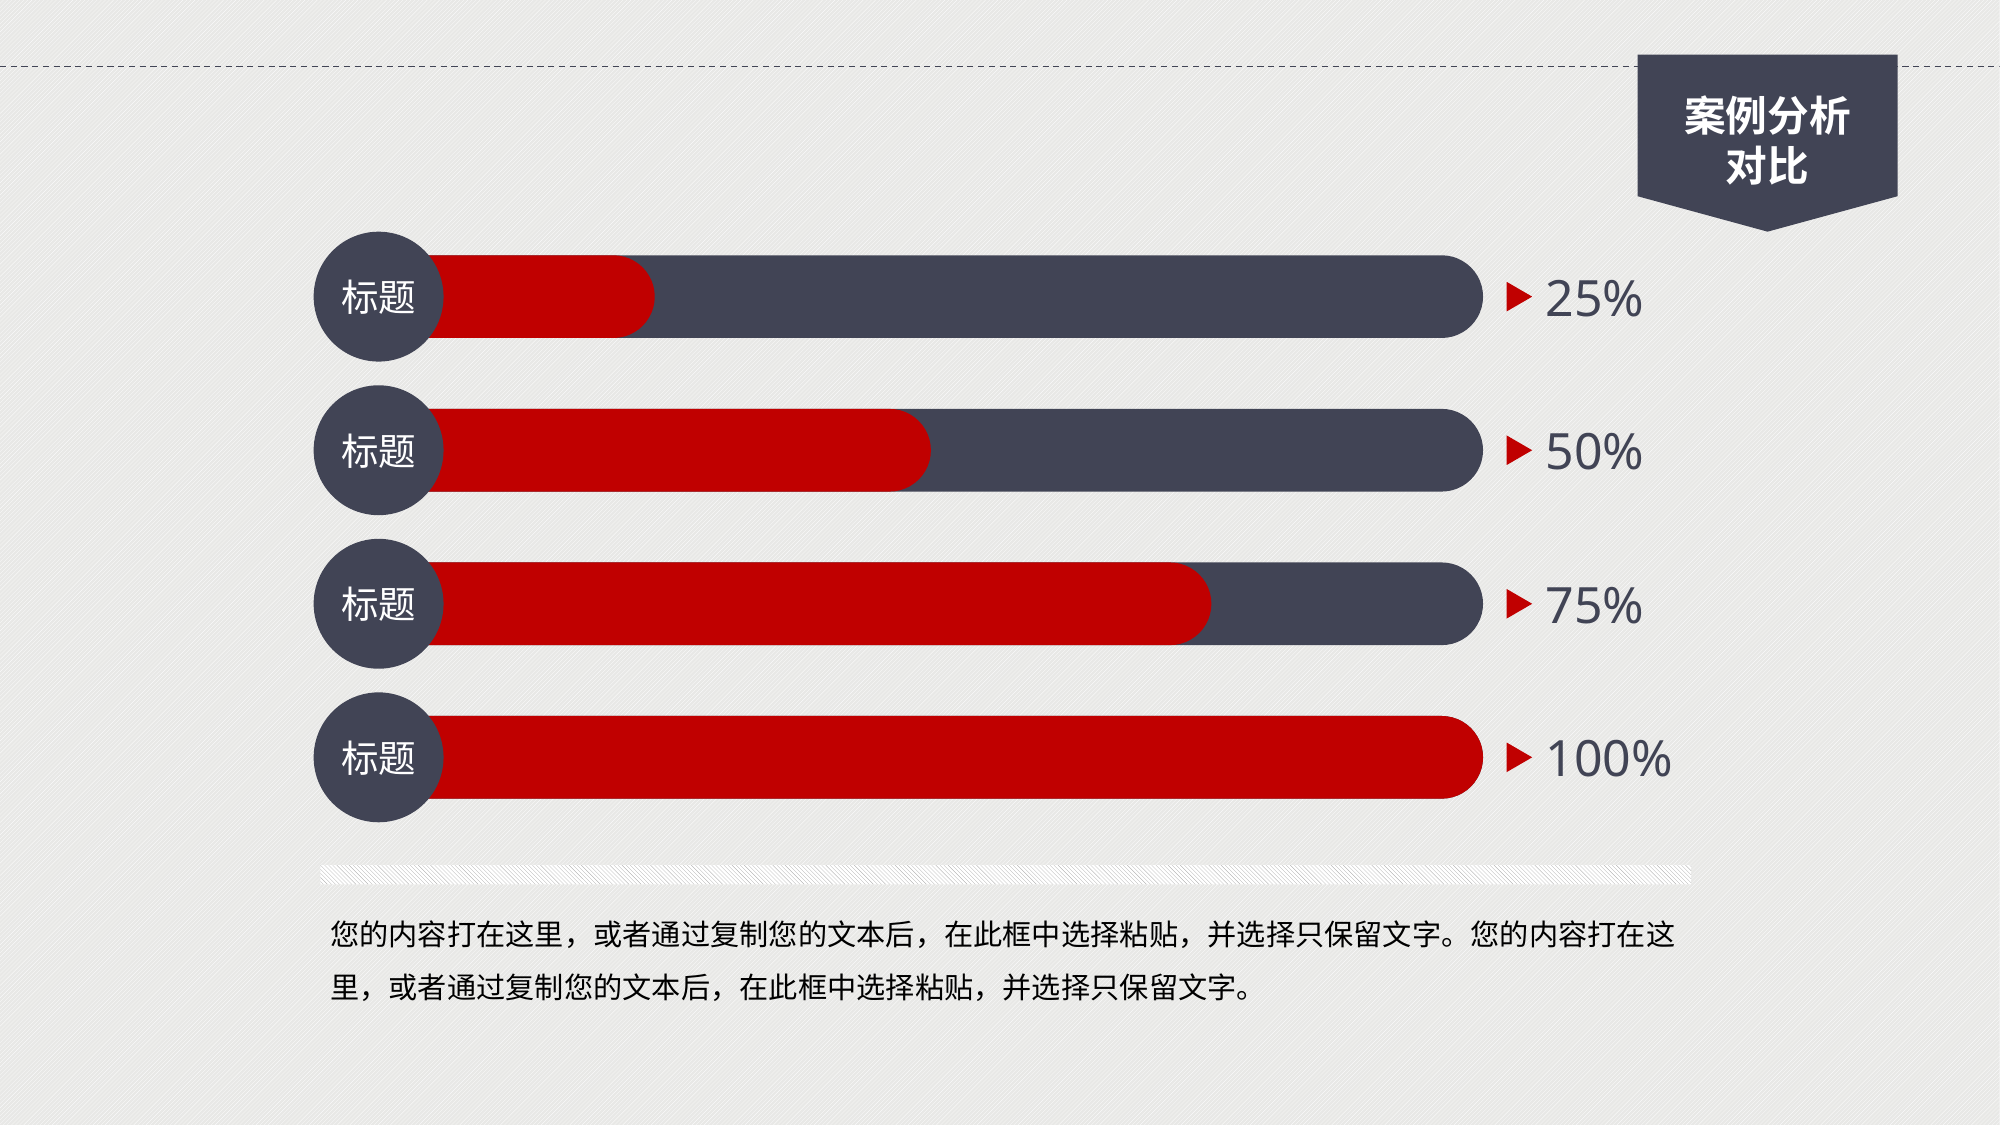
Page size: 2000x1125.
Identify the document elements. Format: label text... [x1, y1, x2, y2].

text_box 50% [1530, 412, 1660, 488]
text_box [1635, 78, 1900, 234]
text_box 标题 [311, 536, 446, 671]
text_box 案例分析 对比 [1669, 82, 1866, 198]
text_box [430, 560, 1214, 648]
text_box 25% [1530, 258, 1660, 334]
text_box 75% [1530, 565, 1660, 641]
text_box [430, 406, 933, 494]
text_box 标题 [311, 383, 446, 518]
text_box 您的内容打在这里，或者通过复制您的文本后，在此框中选择粘贴，并选择只保留文字。您的内容打在这里，或者通过复制您的文本后，在此框中选择粘贴，并选择只保留文字。 [315, 891, 1708, 1012]
text_box [893, 406, 1486, 494]
text_box [1504, 433, 1530, 467]
text_box 标题 [311, 690, 446, 825]
text_box [430, 253, 657, 341]
text_box [1174, 560, 1486, 648]
text_box [615, 253, 1486, 341]
text_box [318, 863, 1693, 886]
text_box 100% [1530, 719, 1688, 795]
text_box [1504, 740, 1530, 774]
text_box 标题 [311, 229, 446, 364]
text_box [1504, 280, 1530, 314]
text_box [1504, 587, 1530, 621]
text_box [430, 713, 1486, 801]
text_box [1635, 52, 1900, 65]
